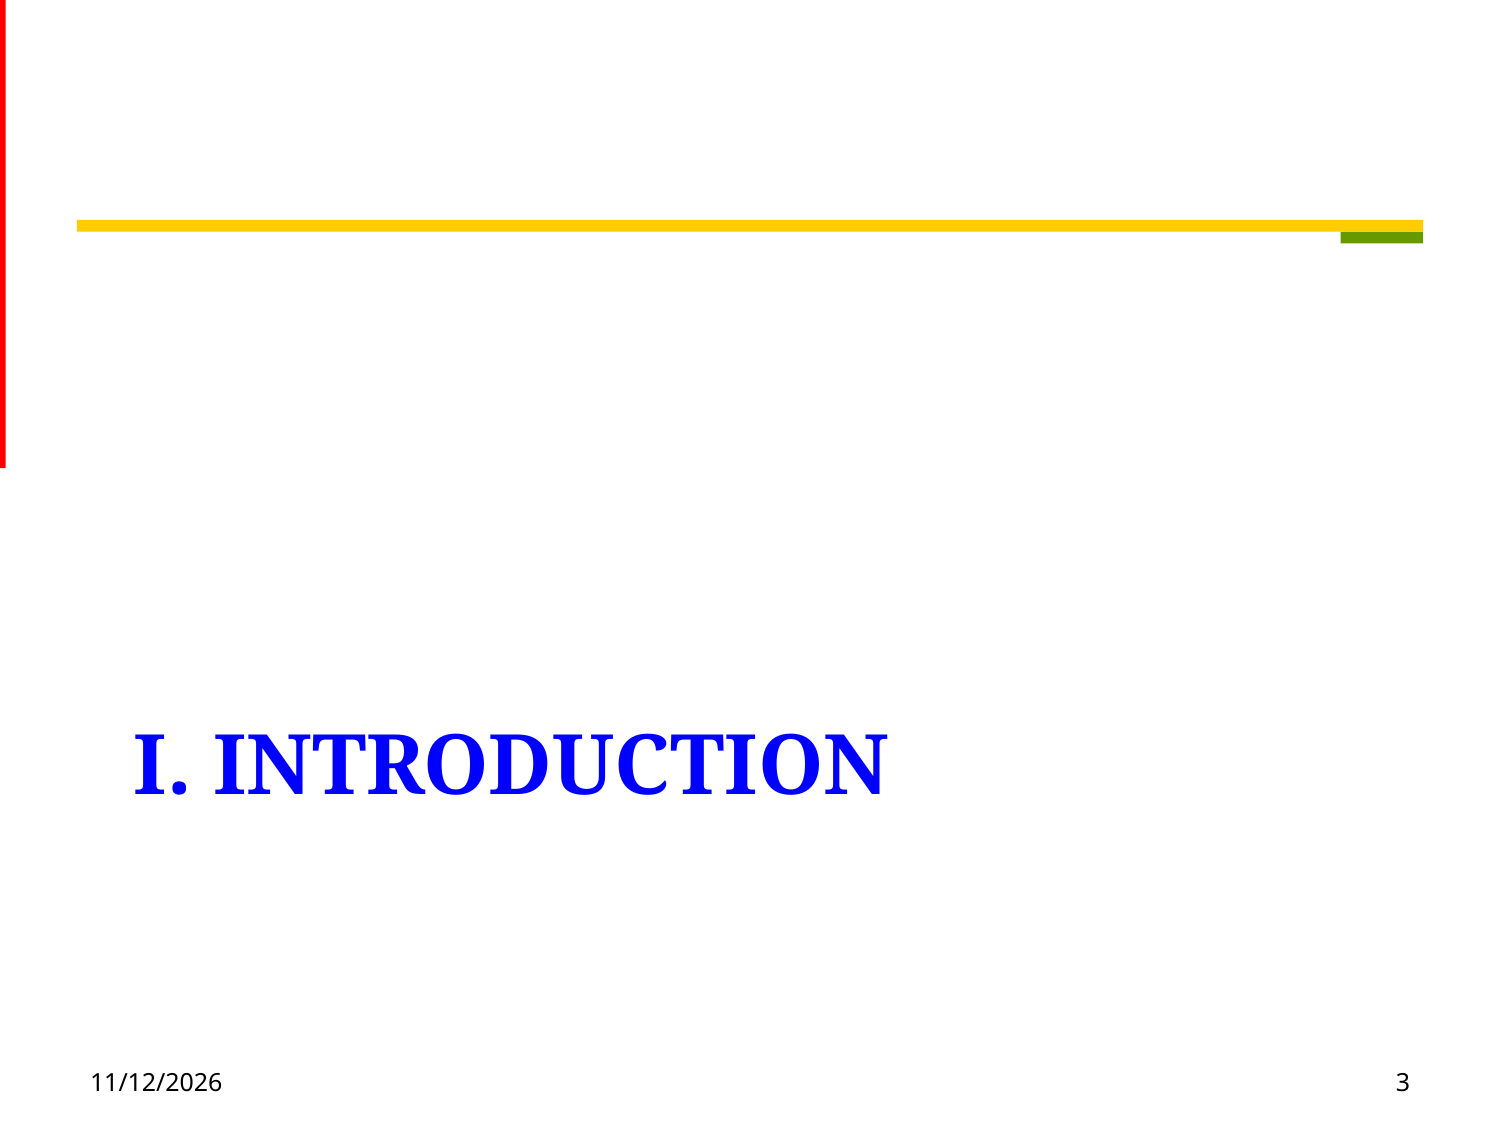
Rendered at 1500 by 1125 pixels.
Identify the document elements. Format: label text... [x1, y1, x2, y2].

slide_number 3 [1074, 1058, 1426, 1101]
title i. INtroduction [118, 722, 1394, 947]
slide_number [74, 1058, 426, 1101]
